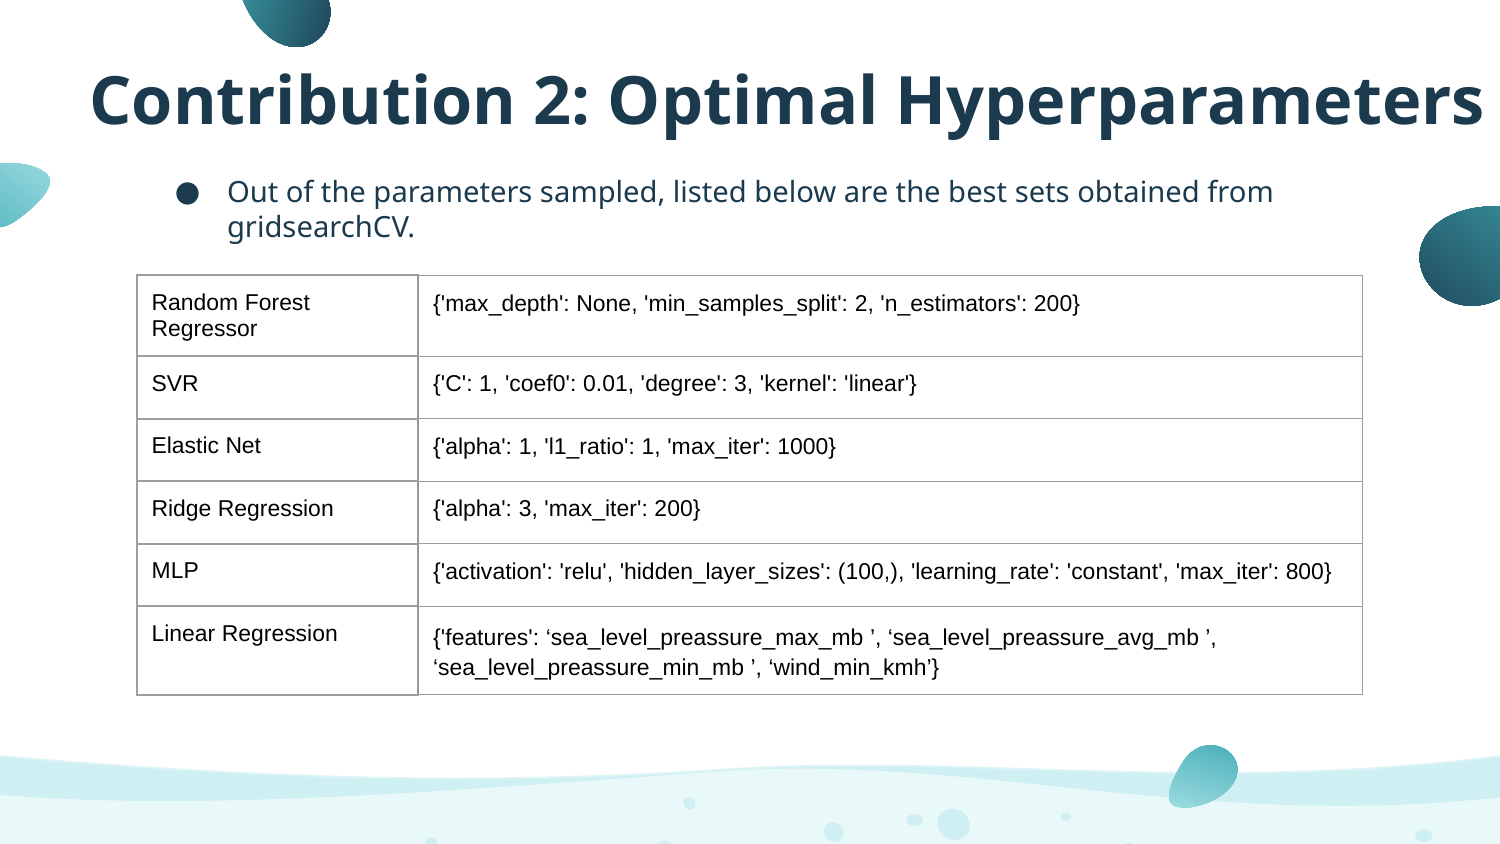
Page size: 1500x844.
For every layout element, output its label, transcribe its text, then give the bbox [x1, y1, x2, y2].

table_header Random Forest Regressor [138, 276, 417, 355]
table_cell {'features': ‘sea_level_preassure_max_mb ’, ‘sea_level_preassure_avg_mb ’, ‘sea_level_preassure_min_mb ’, ‘wind_min_kmh’} [419, 607, 1362, 694]
text_box Out of the parameters sampled, listed below are the best sets obtained from gridsearchCV. [137, 157, 1353, 269]
table_cell Linear Regression [138, 607, 417, 694]
table_header {'max_depth': None, 'min_samples_split': 2, 'n_estimators': 200} [419, 276, 1362, 356]
table_cell SVR [138, 357, 417, 418]
table_cell {'alpha': 3, 'max_iter': 200} [419, 482, 1362, 543]
table_cell Ridge Regression [138, 482, 417, 543]
table_cell MLP [138, 545, 417, 605]
text_box Contribution 2: Optimal Hyperparameters [74, 42, 1500, 153]
table_cell {'C': 1, 'coef0': 0.01, 'degree': 3, 'kernel': 'linear'} [419, 357, 1362, 418]
table_cell {'alpha': 1, 'l1_ratio': 1, 'max_iter': 1000} [419, 419, 1362, 481]
table_cell {'activation': 'relu', 'hidden_layer_sizes': (100,), 'learning_rate': 'constant', 'max_iter': 800} [419, 544, 1362, 606]
table_cell Elastic Net [138, 420, 417, 480]
